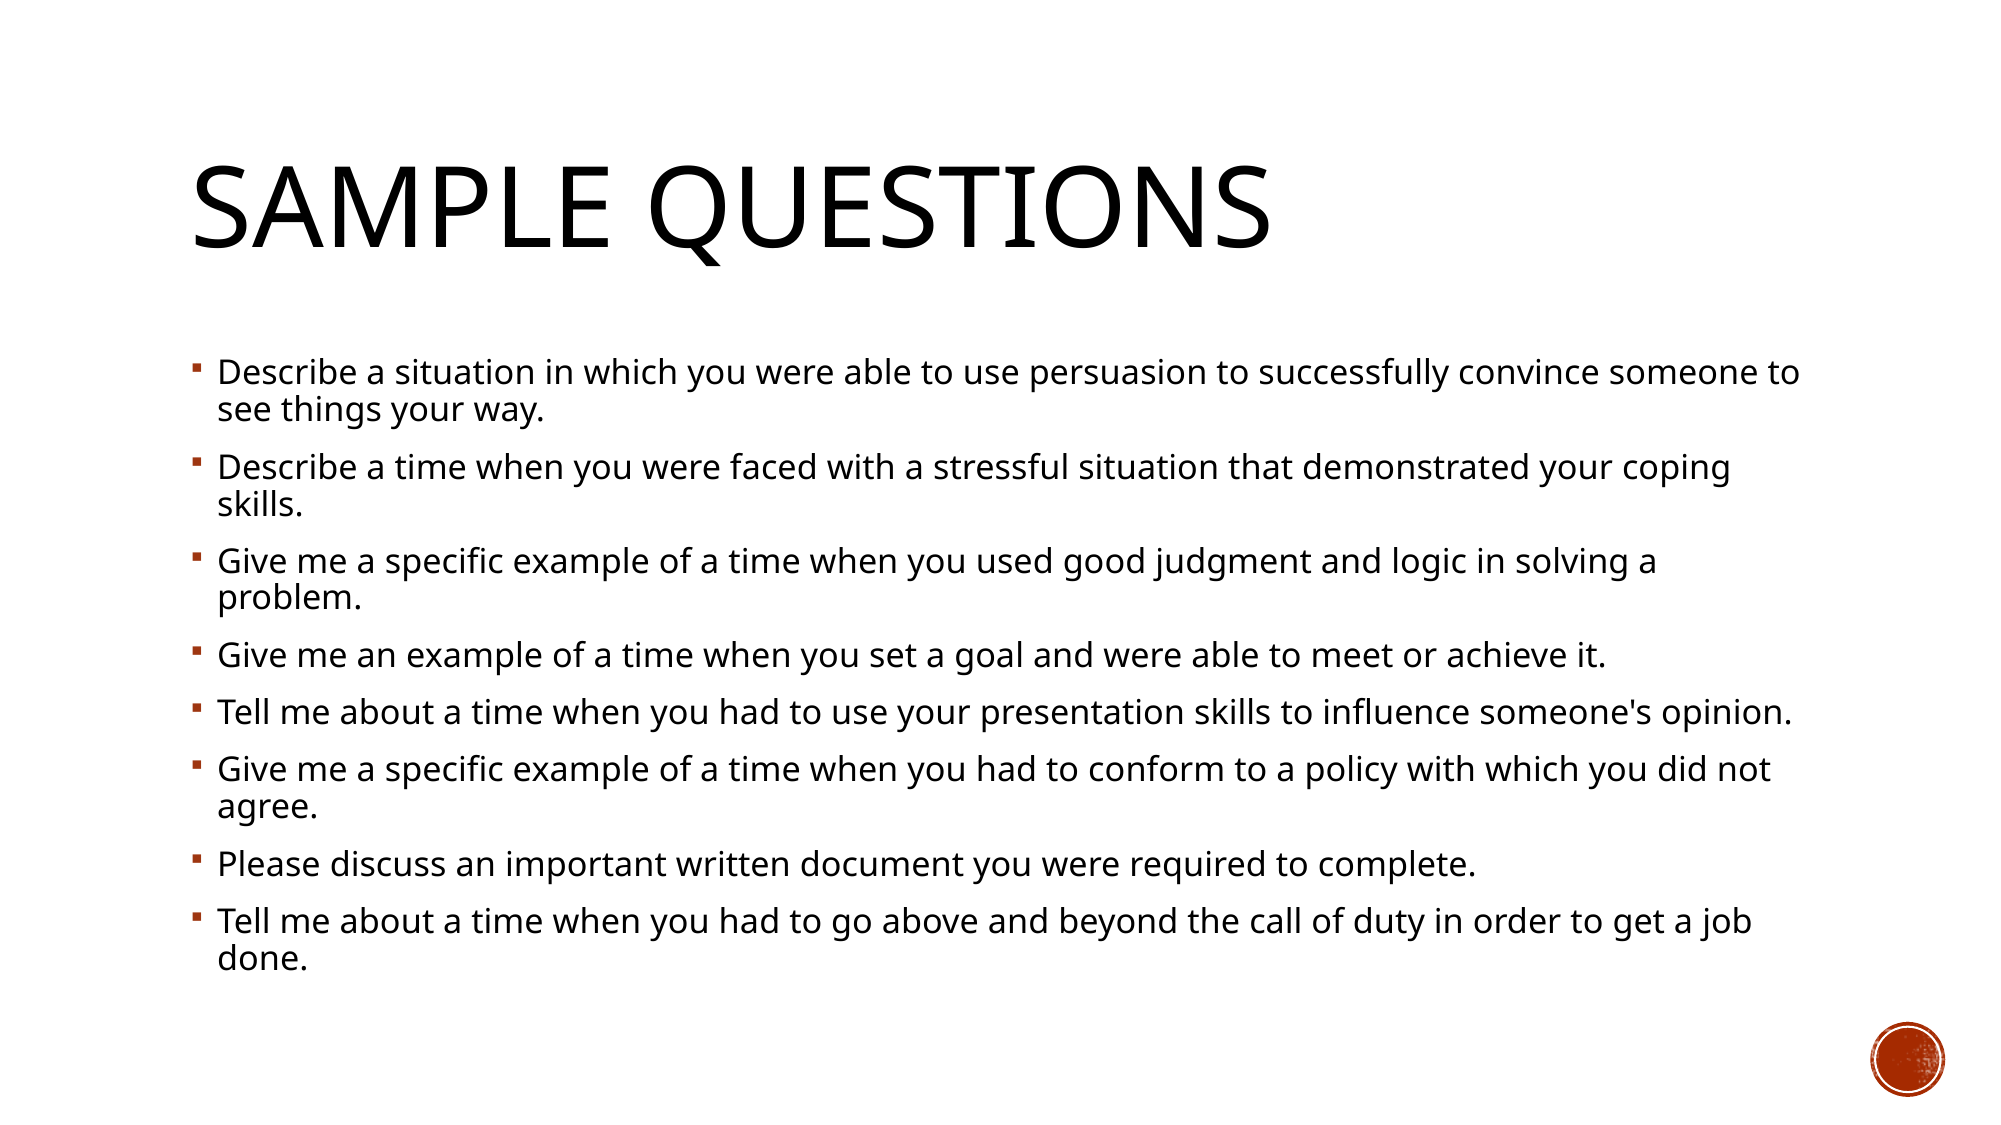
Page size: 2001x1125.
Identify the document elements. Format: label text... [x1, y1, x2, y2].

list Describe a situation in which you were able to use persuasion to successfully convince someone to see things your way. Describe a time when you were faced with a stressful situation that demonstrated your coping skills. Give me a specific example of a time when you used good judgment and logic in solving a problem. Give me an example of a time when you set a goal and were able to meet or achieve it. Tell me about a time when you had to use your presentation skills to influence someone's opinion. Give me a specific example of a time when you had to conform to a policy with which you did not agree. Please discuss an important written document you were required to complete. Tell me about a time when you had to go above and beyond the call of duty in order to get a job done. [175, 348, 1826, 1013]
title Sample questions [175, 79, 1826, 344]
